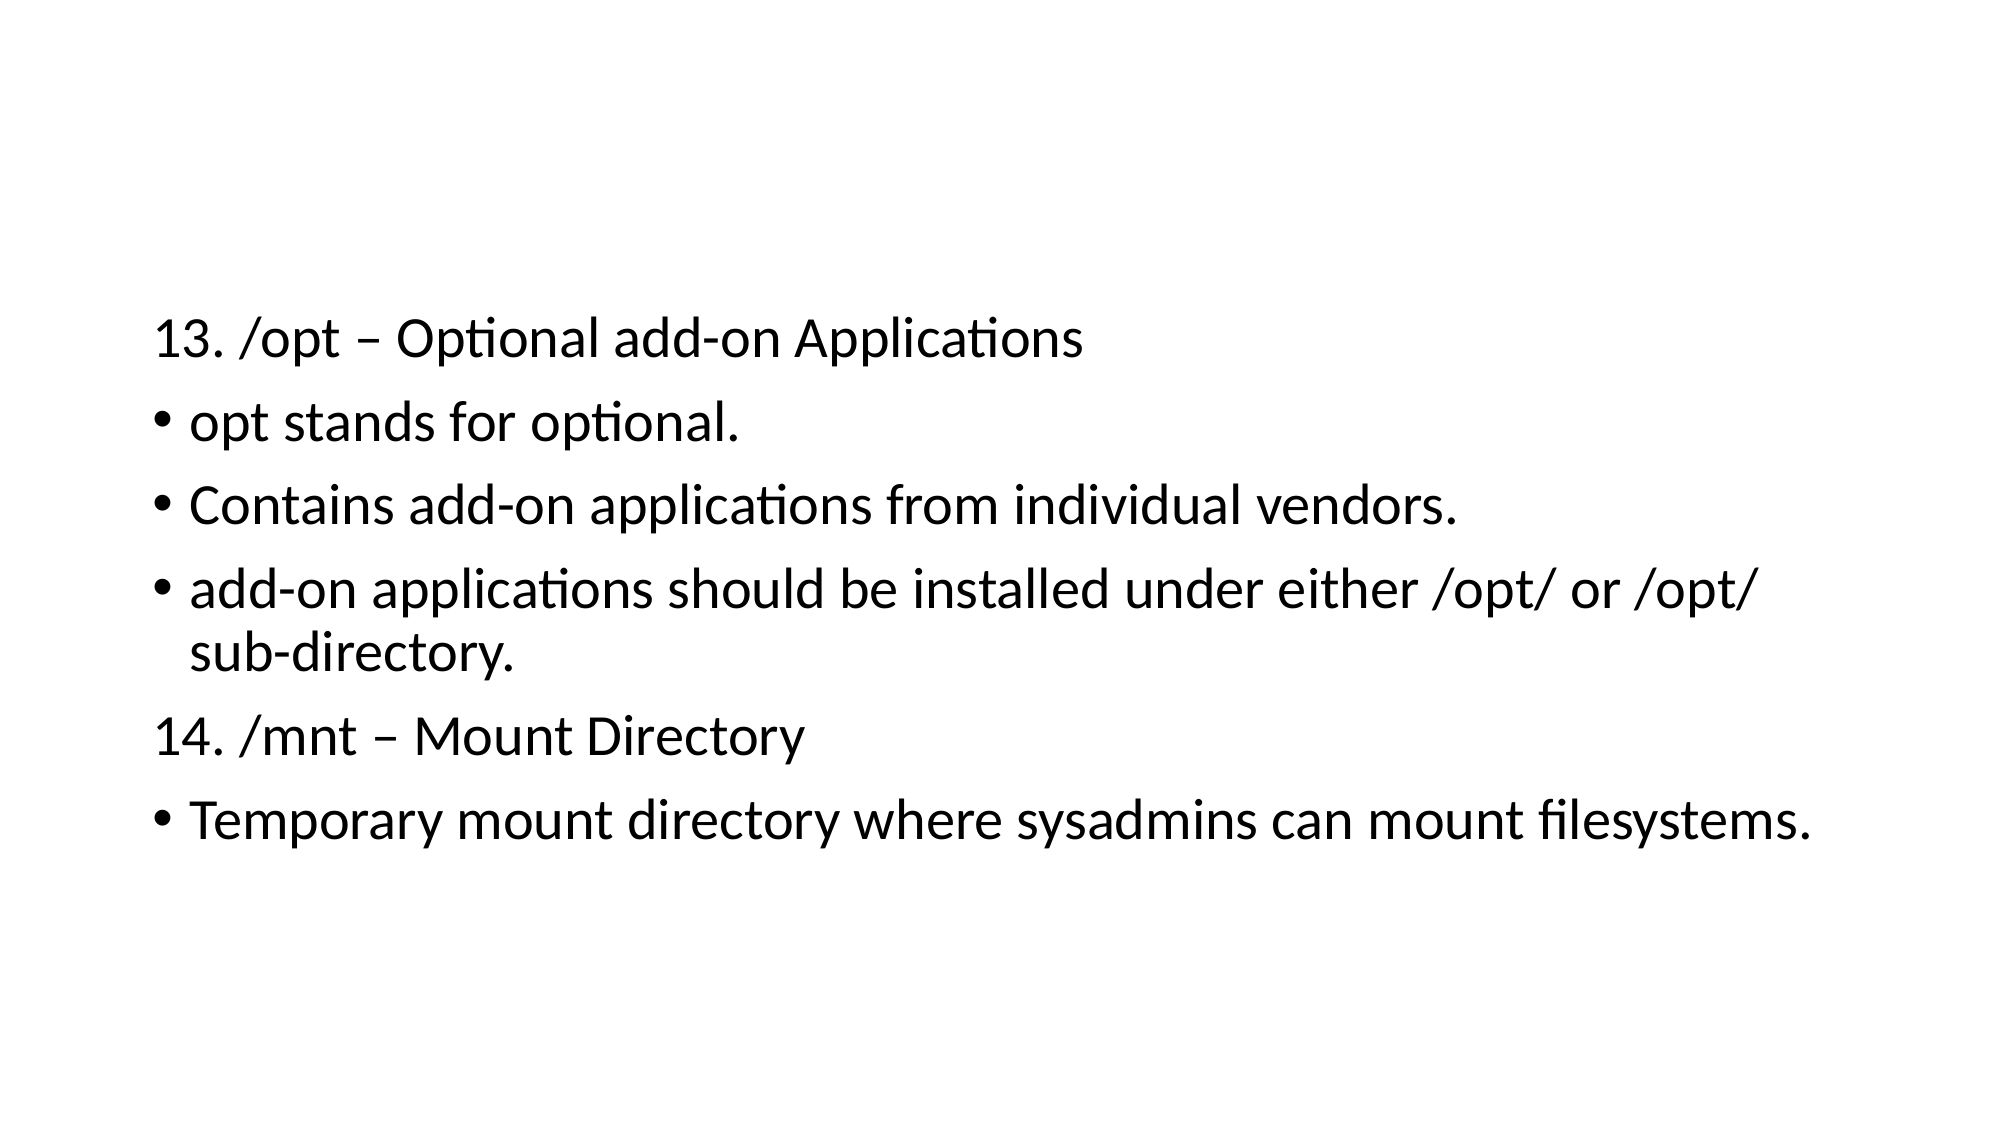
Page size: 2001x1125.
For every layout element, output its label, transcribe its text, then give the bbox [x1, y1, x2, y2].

list 13. /opt – Optional add-on Applications opt stands for optional. Contains add-on applications from individual vendors. add-on applications should be installed under either /opt/ or /opt/ sub-directory. 14. /mnt – Mount Directory Temporary mount directory where sysadmins can mount filesystems. [137, 299, 1863, 1014]
